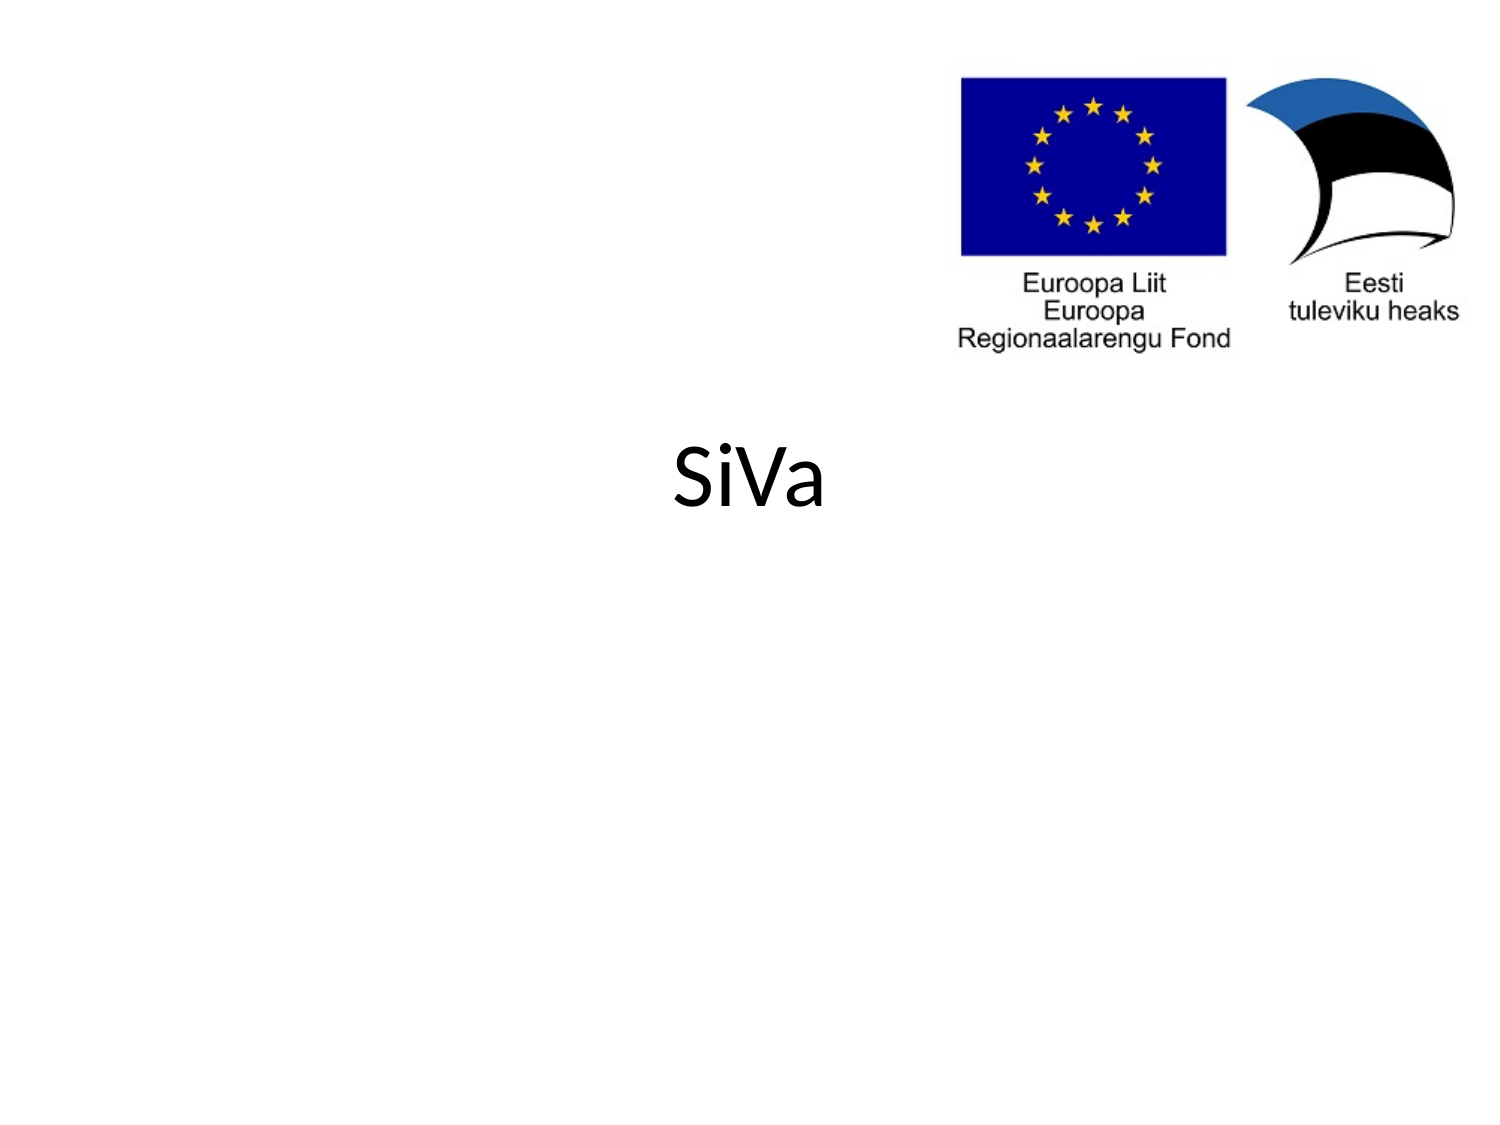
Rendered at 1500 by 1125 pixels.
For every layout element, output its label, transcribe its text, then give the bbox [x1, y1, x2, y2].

title SiVa [112, 349, 1388, 591]
picture [942, 59, 1473, 367]
